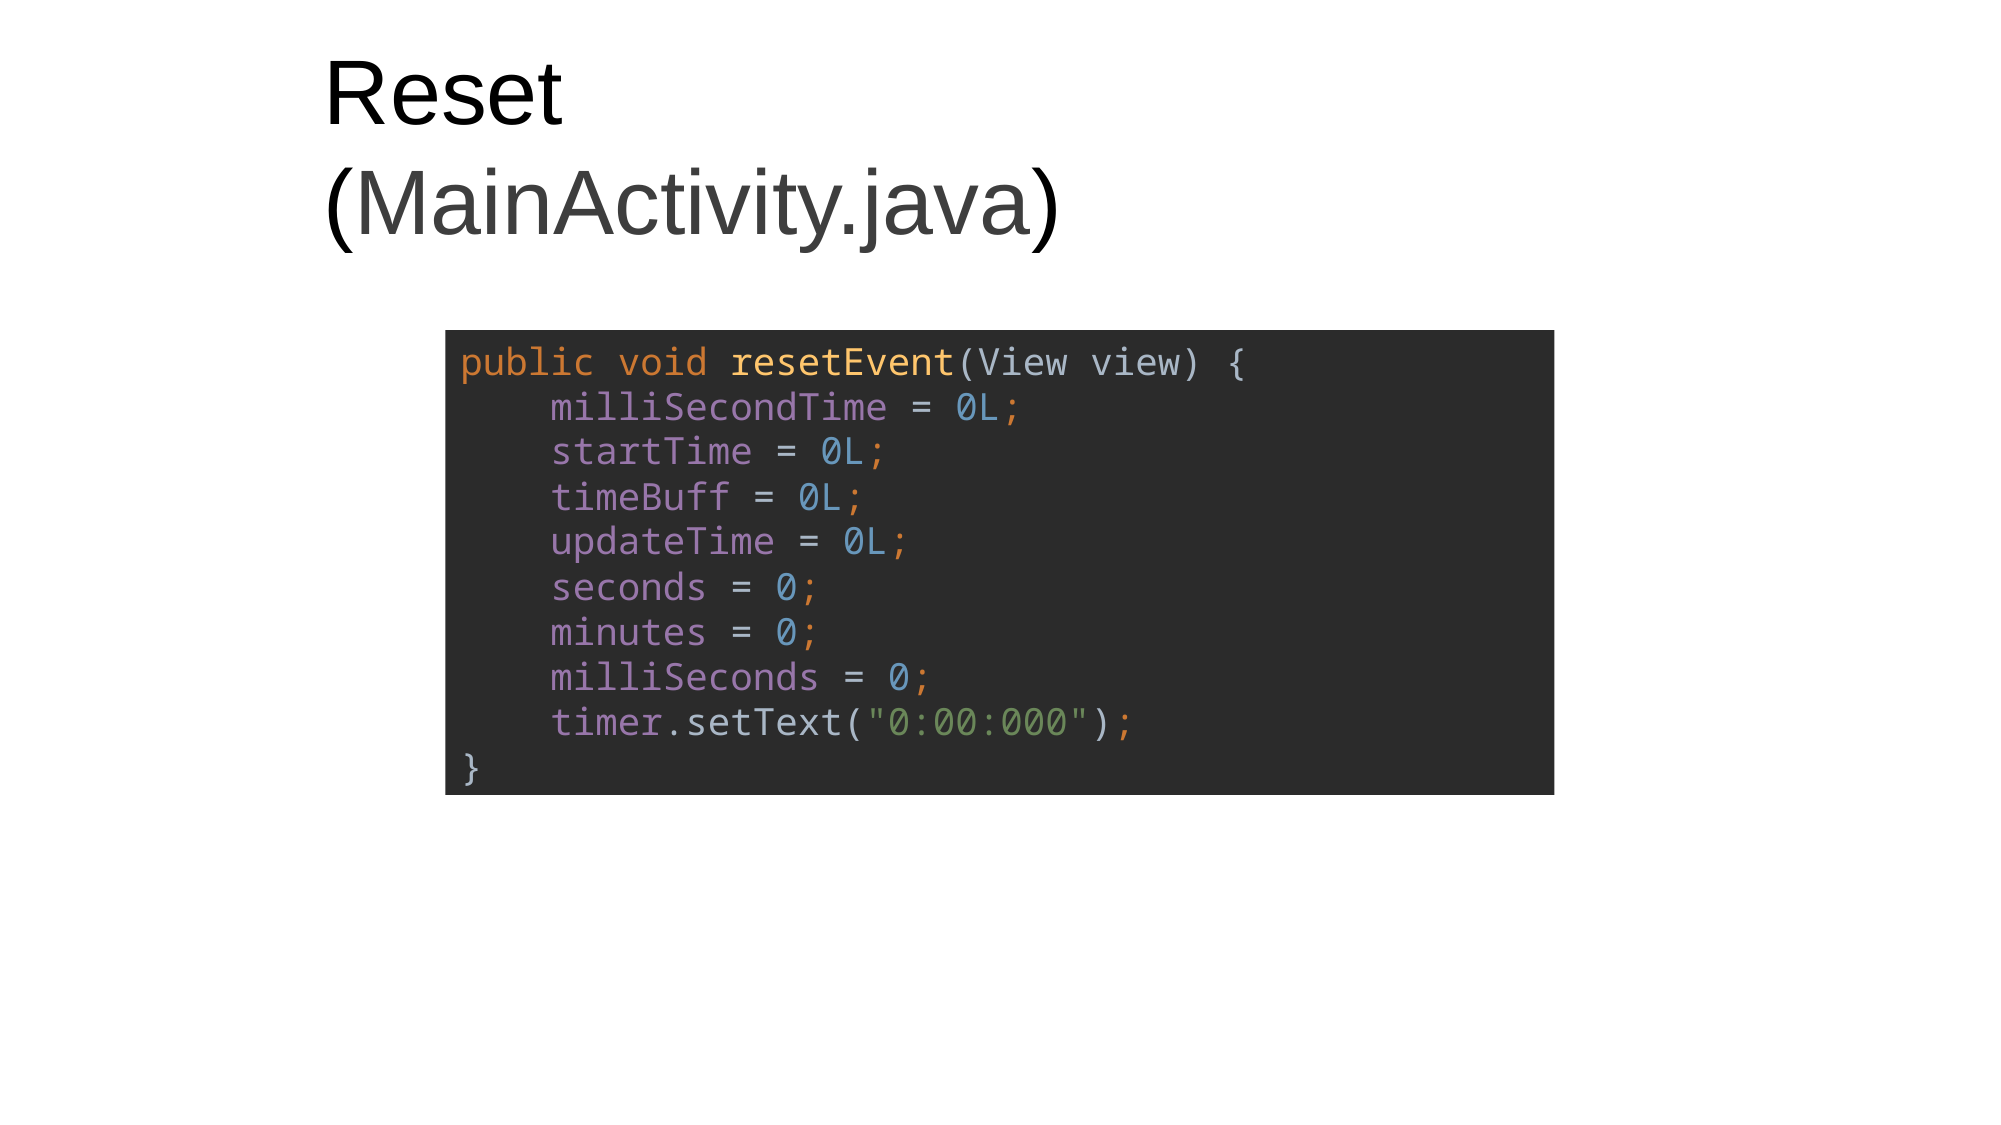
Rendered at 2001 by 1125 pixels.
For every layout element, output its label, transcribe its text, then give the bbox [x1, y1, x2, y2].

text_box public void resetEvent(View view) { milliSecondTime = 0L; startTime = 0L; timeBuff = 0L; updateTime = 0L; seconds = 0; minutes = 0; milliSeconds = 0; timer.setText("0:00:000"); } [445, 330, 1555, 795]
title Reset (MainActivity.java) [321, 30, 1210, 253]
